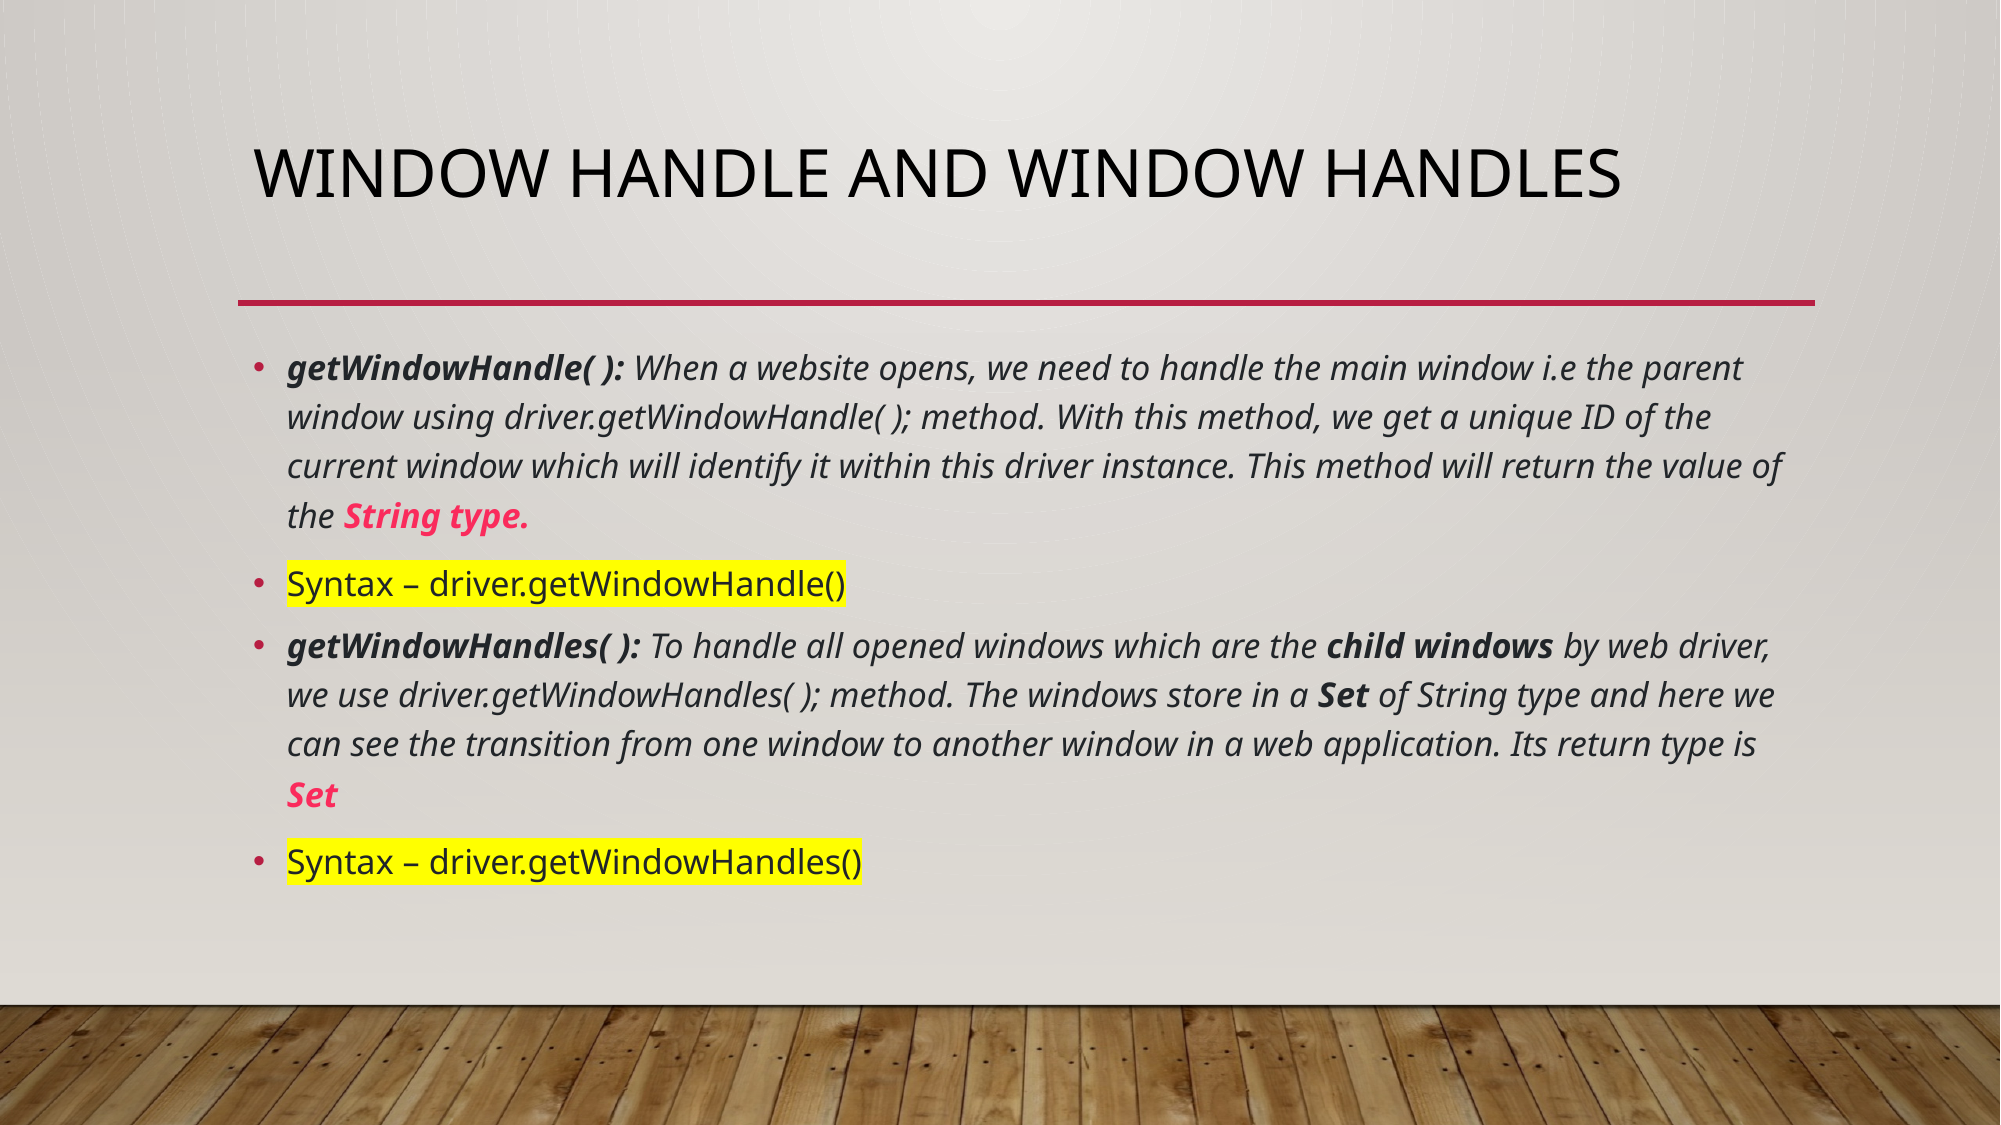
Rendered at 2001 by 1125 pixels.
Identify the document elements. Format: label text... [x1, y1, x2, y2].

list getWindowHandle( ): When a website opens, we need to handle the main window i.e the parent window using driver.getWindowHandle( ); method. With this method, we get a unique ID of the current window which will identify it within this driver instance. This method will return the value of the String type. Syntax – driver.getWindowHandle() getWindowHandles( ): To handle all opened windows which are the child windows by web driver, we use driver.getWindowHandles( ); method. The windows store in a Set of String type and here we can see the transition from one window to another window in a web application. Its return type is Set Syntax – driver.getWindowHandles() [238, 330, 1814, 897]
picture [0, 1005, 2000, 1125]
title Window Handle and Window Handles [238, 131, 1814, 305]
